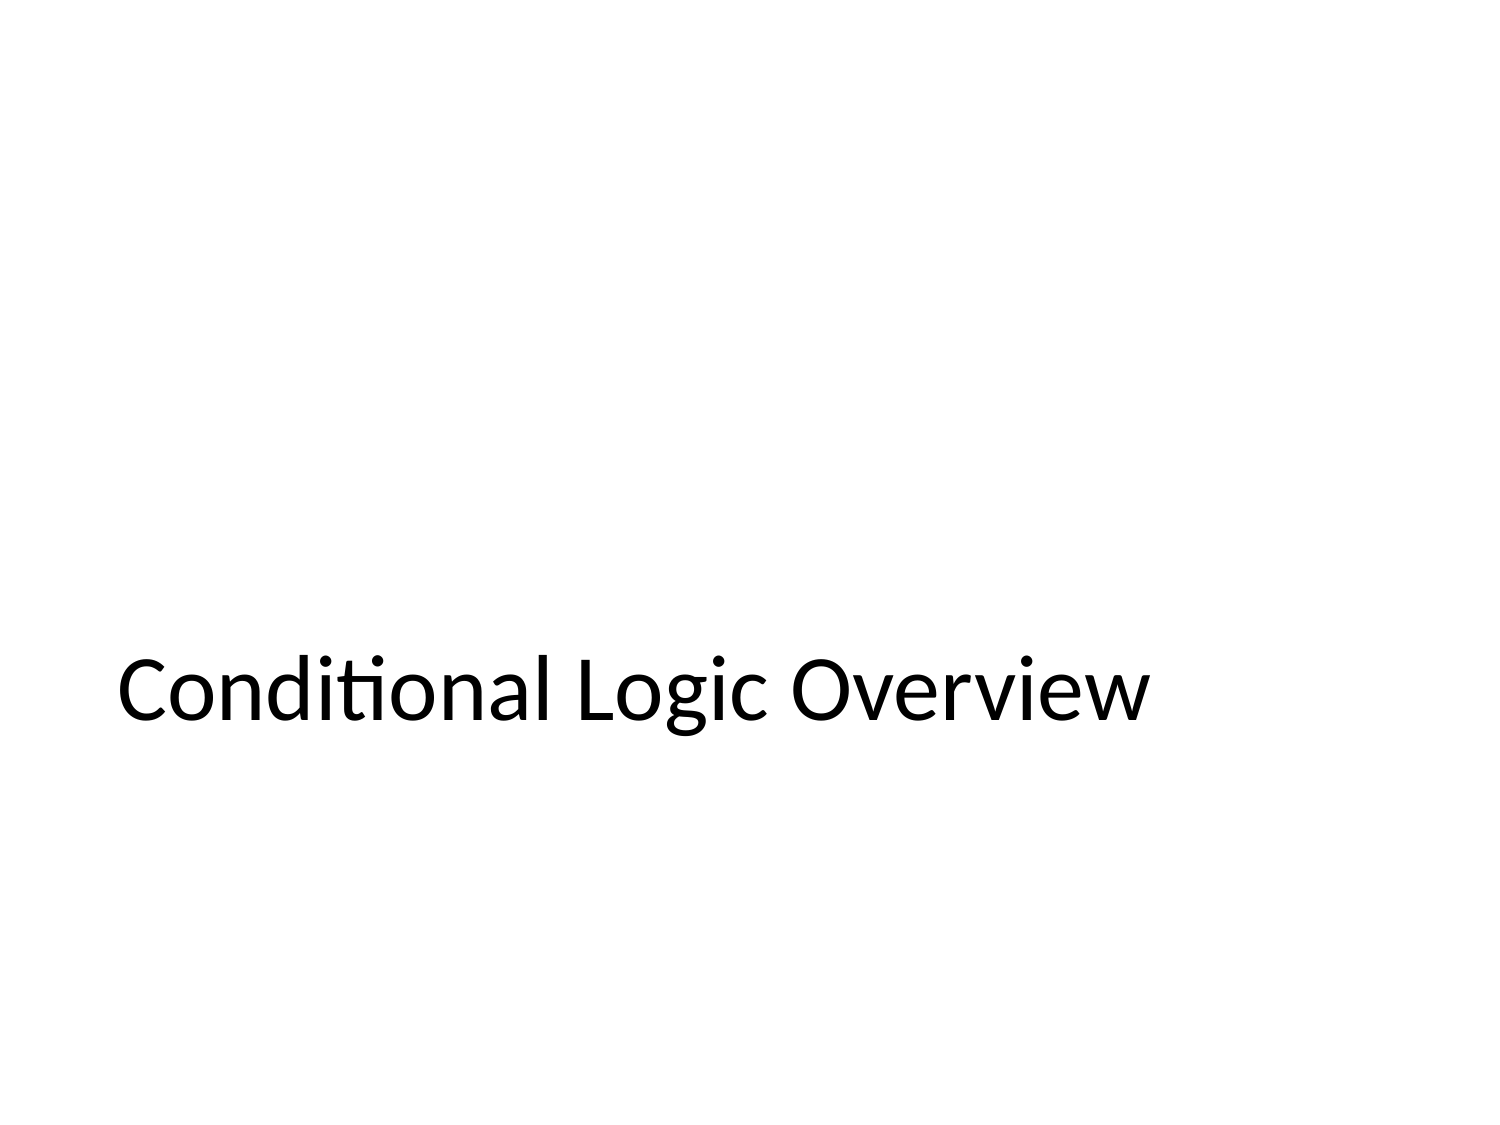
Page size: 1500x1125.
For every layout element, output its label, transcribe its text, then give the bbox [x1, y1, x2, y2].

title Conditional Logic Overview [102, 280, 1397, 749]
